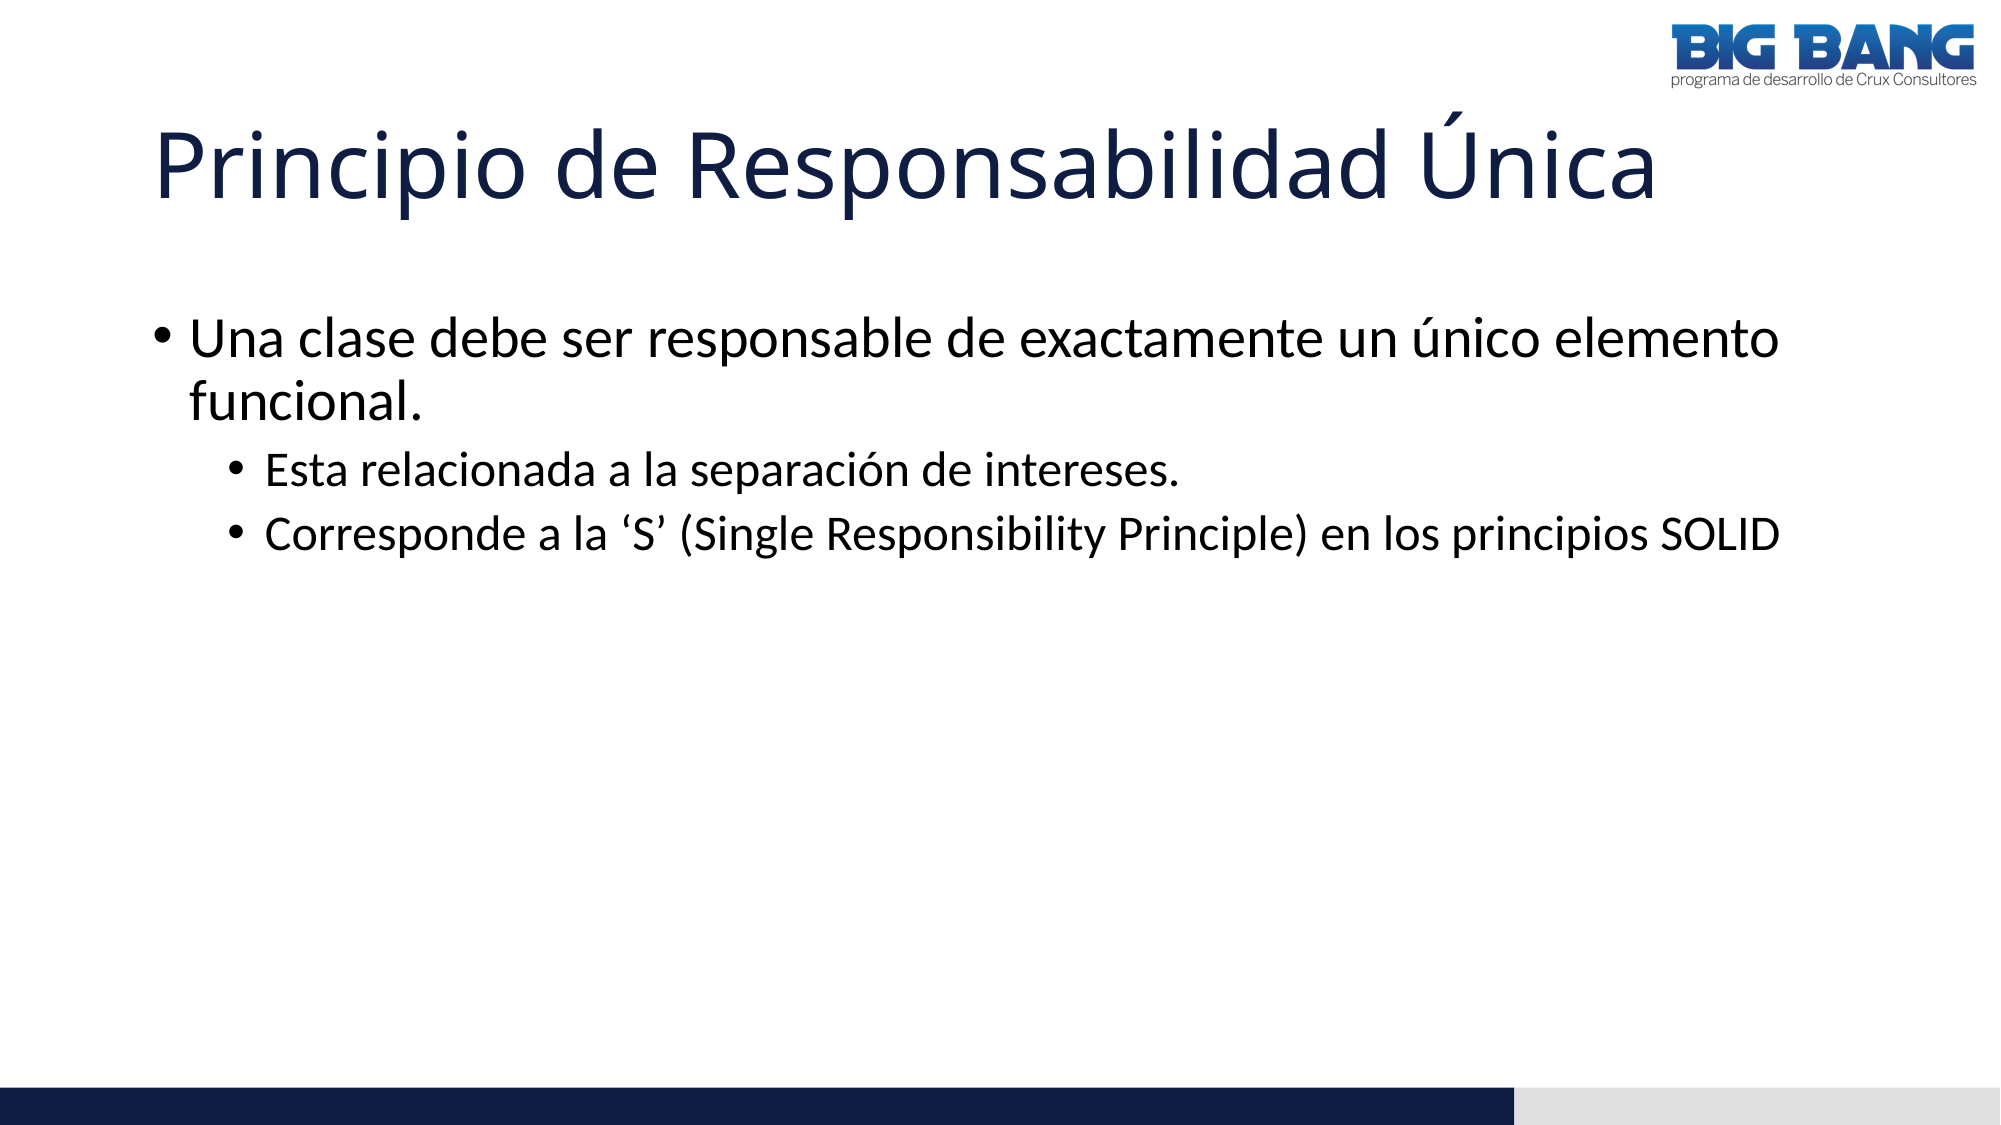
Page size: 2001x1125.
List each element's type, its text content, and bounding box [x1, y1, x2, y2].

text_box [0, 1087, 2000, 1125]
title Principio de Responsabilidad Única [137, 59, 1863, 278]
picture [1668, 20, 1980, 91]
list Una clase debe ser responsable de exactamente un único elemento funcional. Esta relacionada a la separación de intereses. Corresponde a la ‘S’ (Single Responsibility Principle) en los principios SOLID [137, 299, 1863, 1014]
